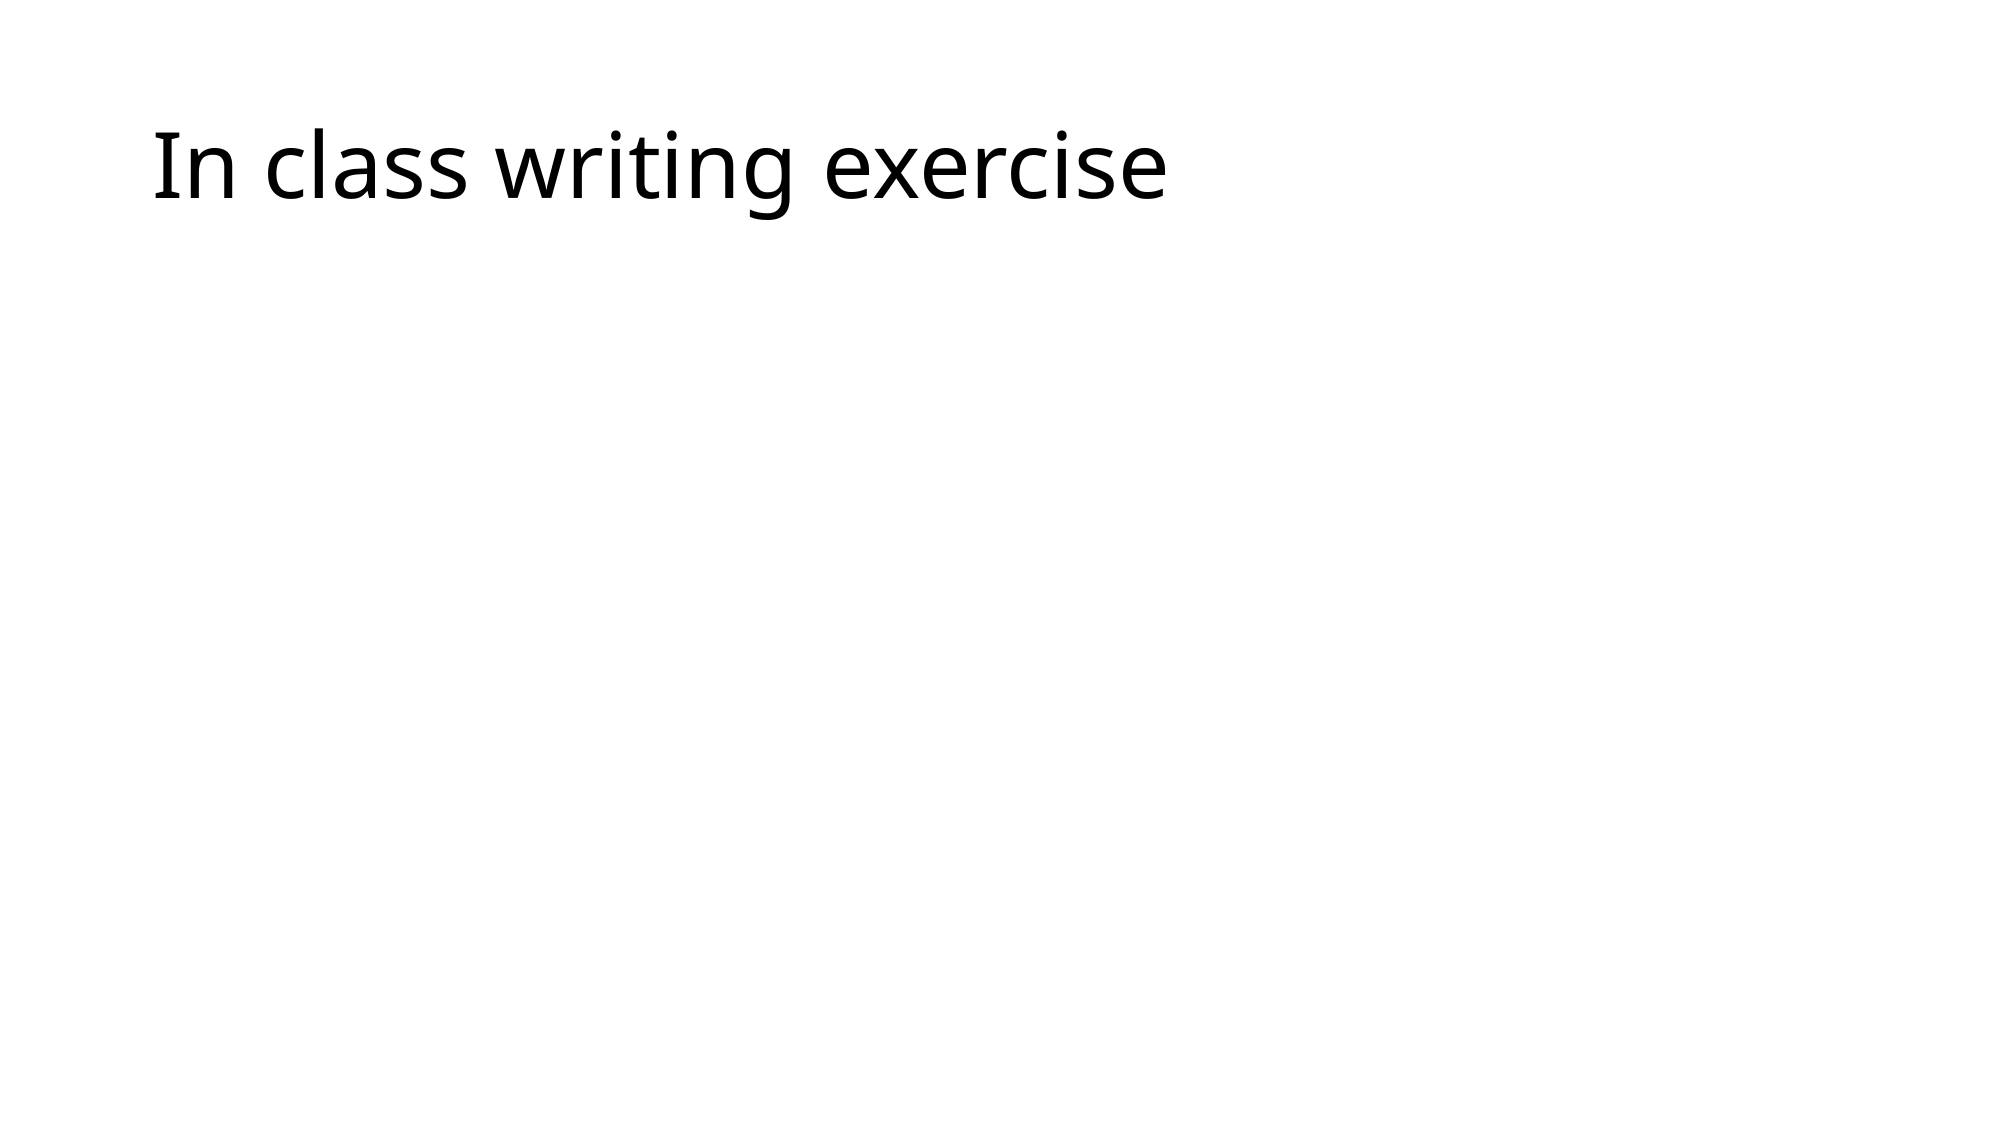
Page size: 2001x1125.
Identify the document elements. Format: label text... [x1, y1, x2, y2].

title In class writing exercise [137, 59, 1863, 278]
